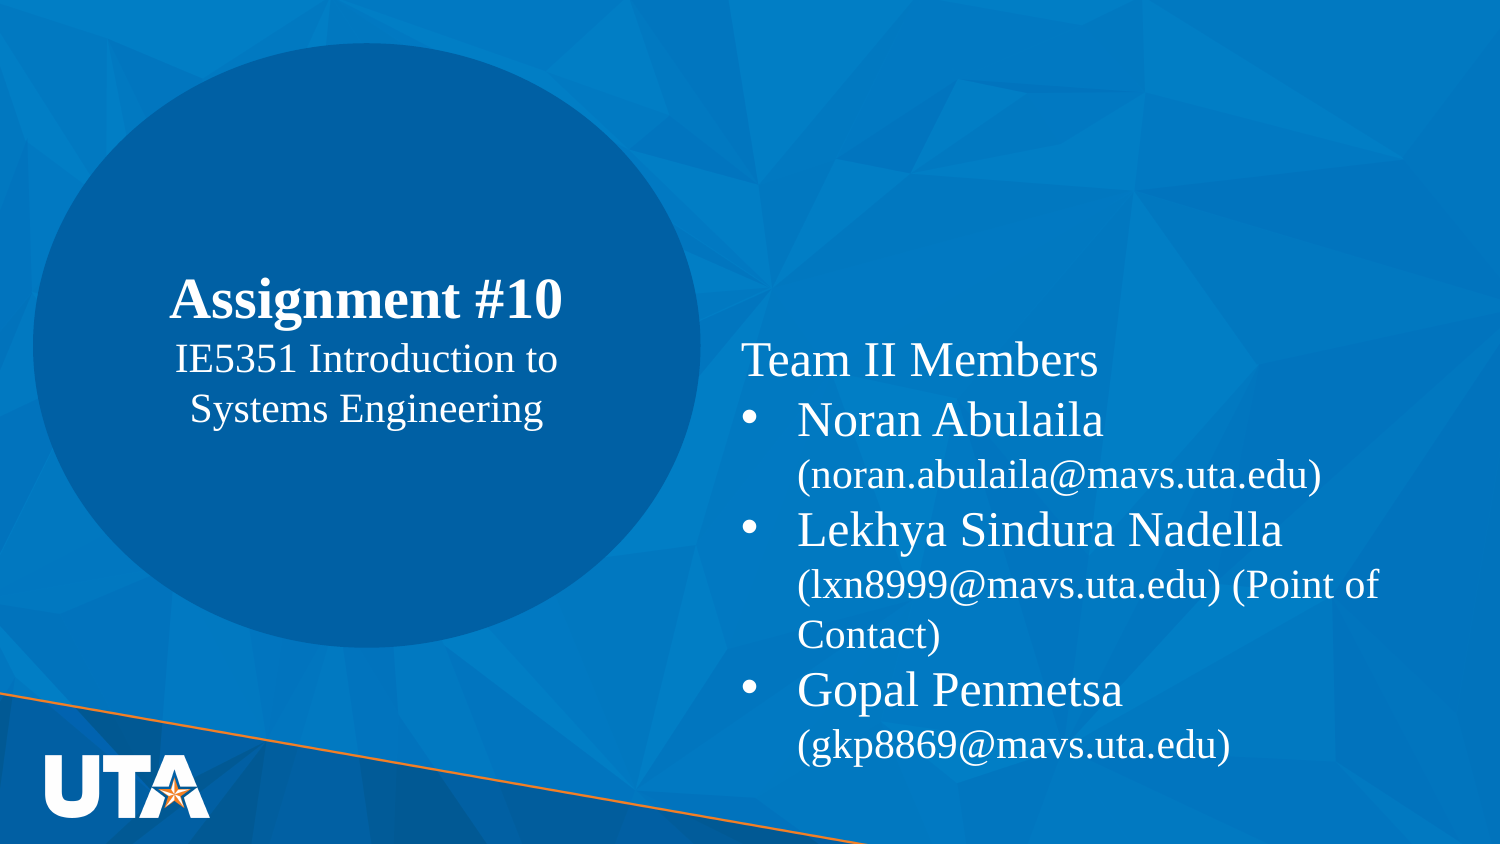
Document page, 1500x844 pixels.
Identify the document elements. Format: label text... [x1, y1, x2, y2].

text_box Assignment #10 IE5351 Introduction to Systems Engineering [33, 43, 701, 648]
text_box Team II Members Noran Abulaila (noran.abulaila@mavs.uta.edu) Lekhya Sindura Nadella (lxn8999@mavs.uta.edu) (Point of Contact) Gopal Penmetsa (gkp8869@mavs.uta.edu) [725, 318, 1500, 819]
picture [0, 0, 1500, 844]
